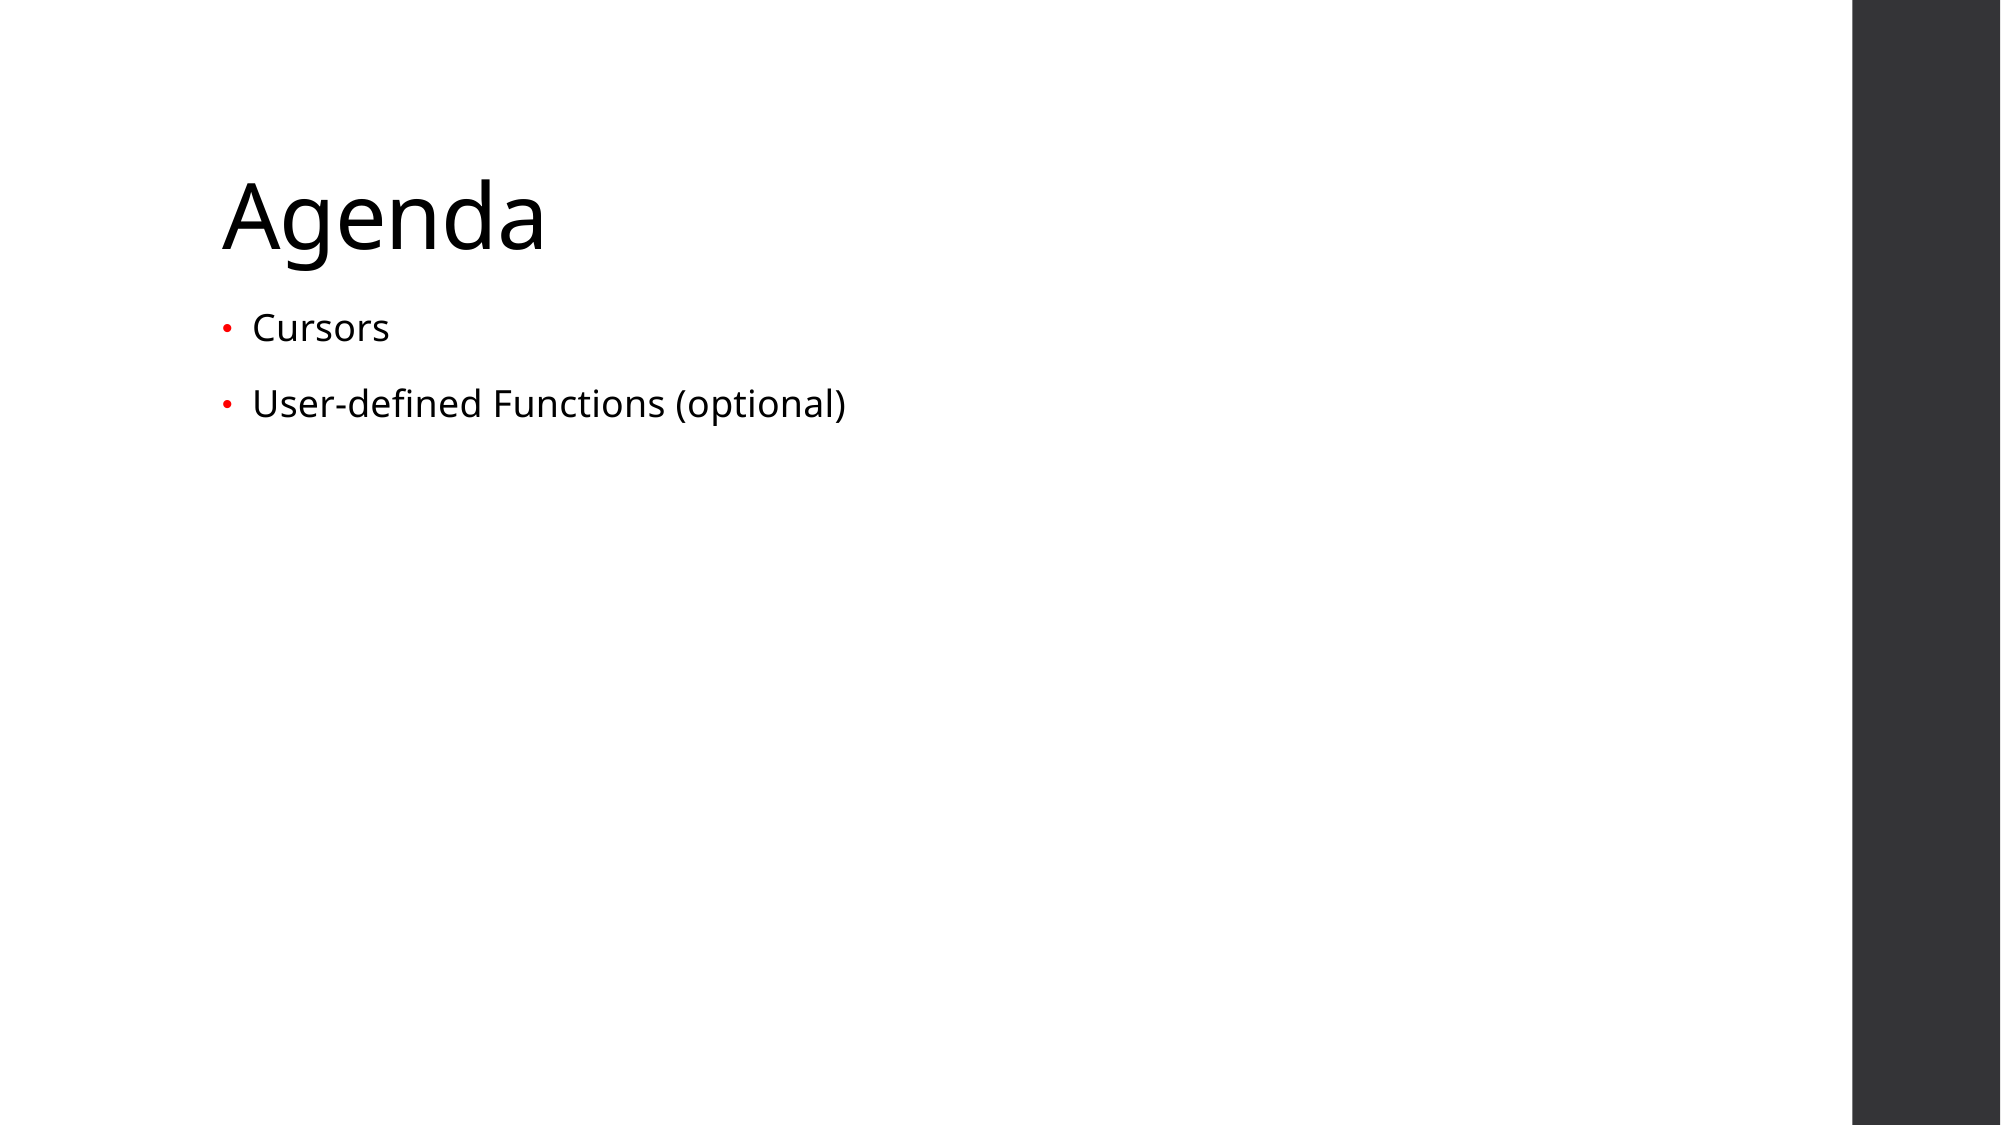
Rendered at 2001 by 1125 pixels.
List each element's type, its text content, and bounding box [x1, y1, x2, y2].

title Agenda [206, 60, 1797, 278]
list Cursors User-defined Functions (optional) [206, 299, 1617, 1014]
